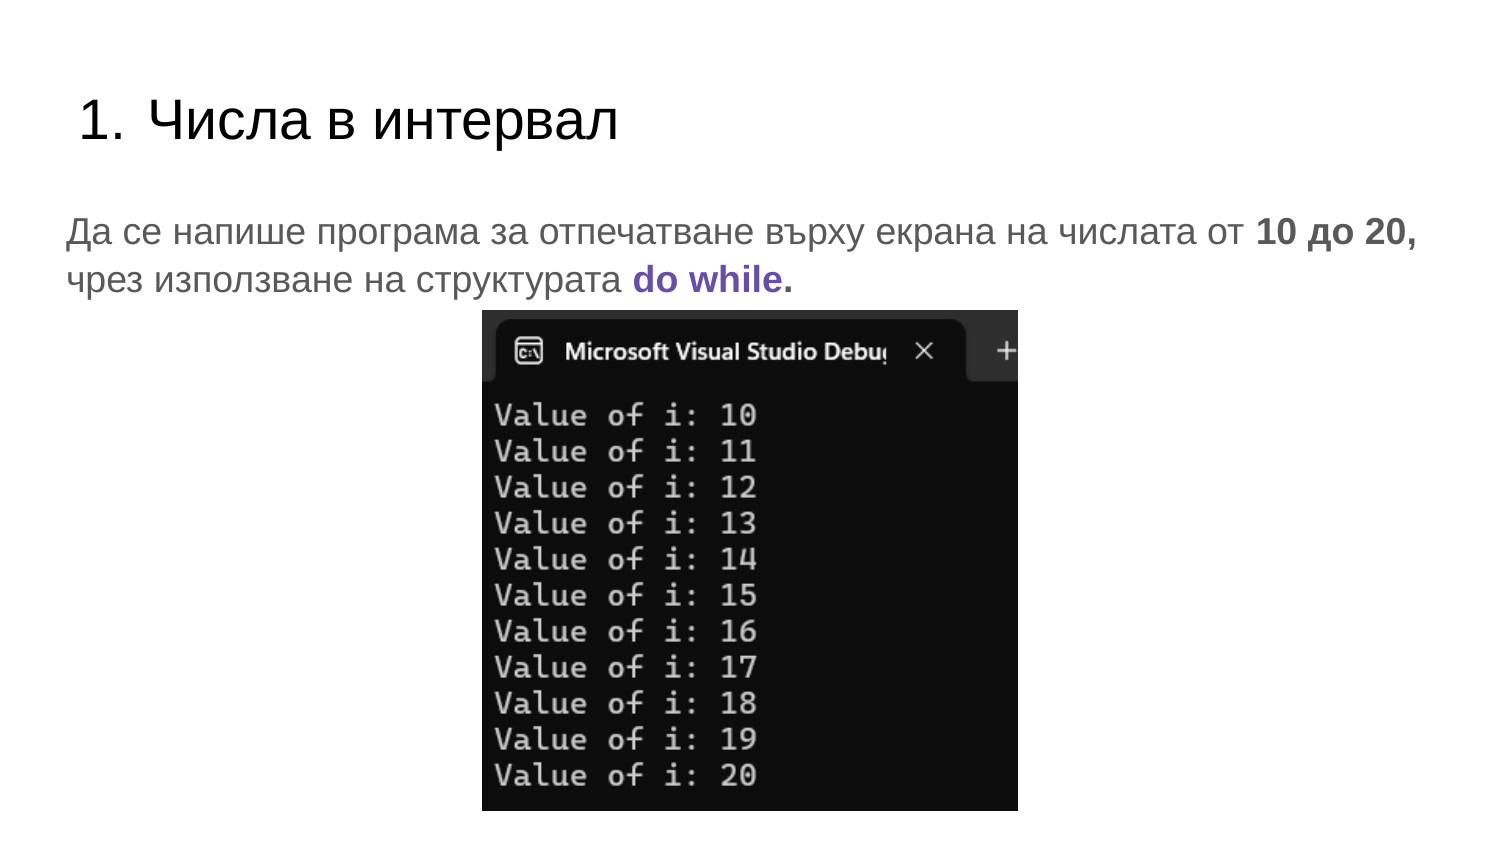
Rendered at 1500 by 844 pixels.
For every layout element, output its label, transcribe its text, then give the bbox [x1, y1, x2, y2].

title Числа в интервал [51, 72, 1449, 167]
list Да се напише програма за отпечатване върху екрана на числата от 10 до 20, чрез използване на структурата do while. [51, 189, 1449, 750]
picture [482, 310, 1018, 811]
